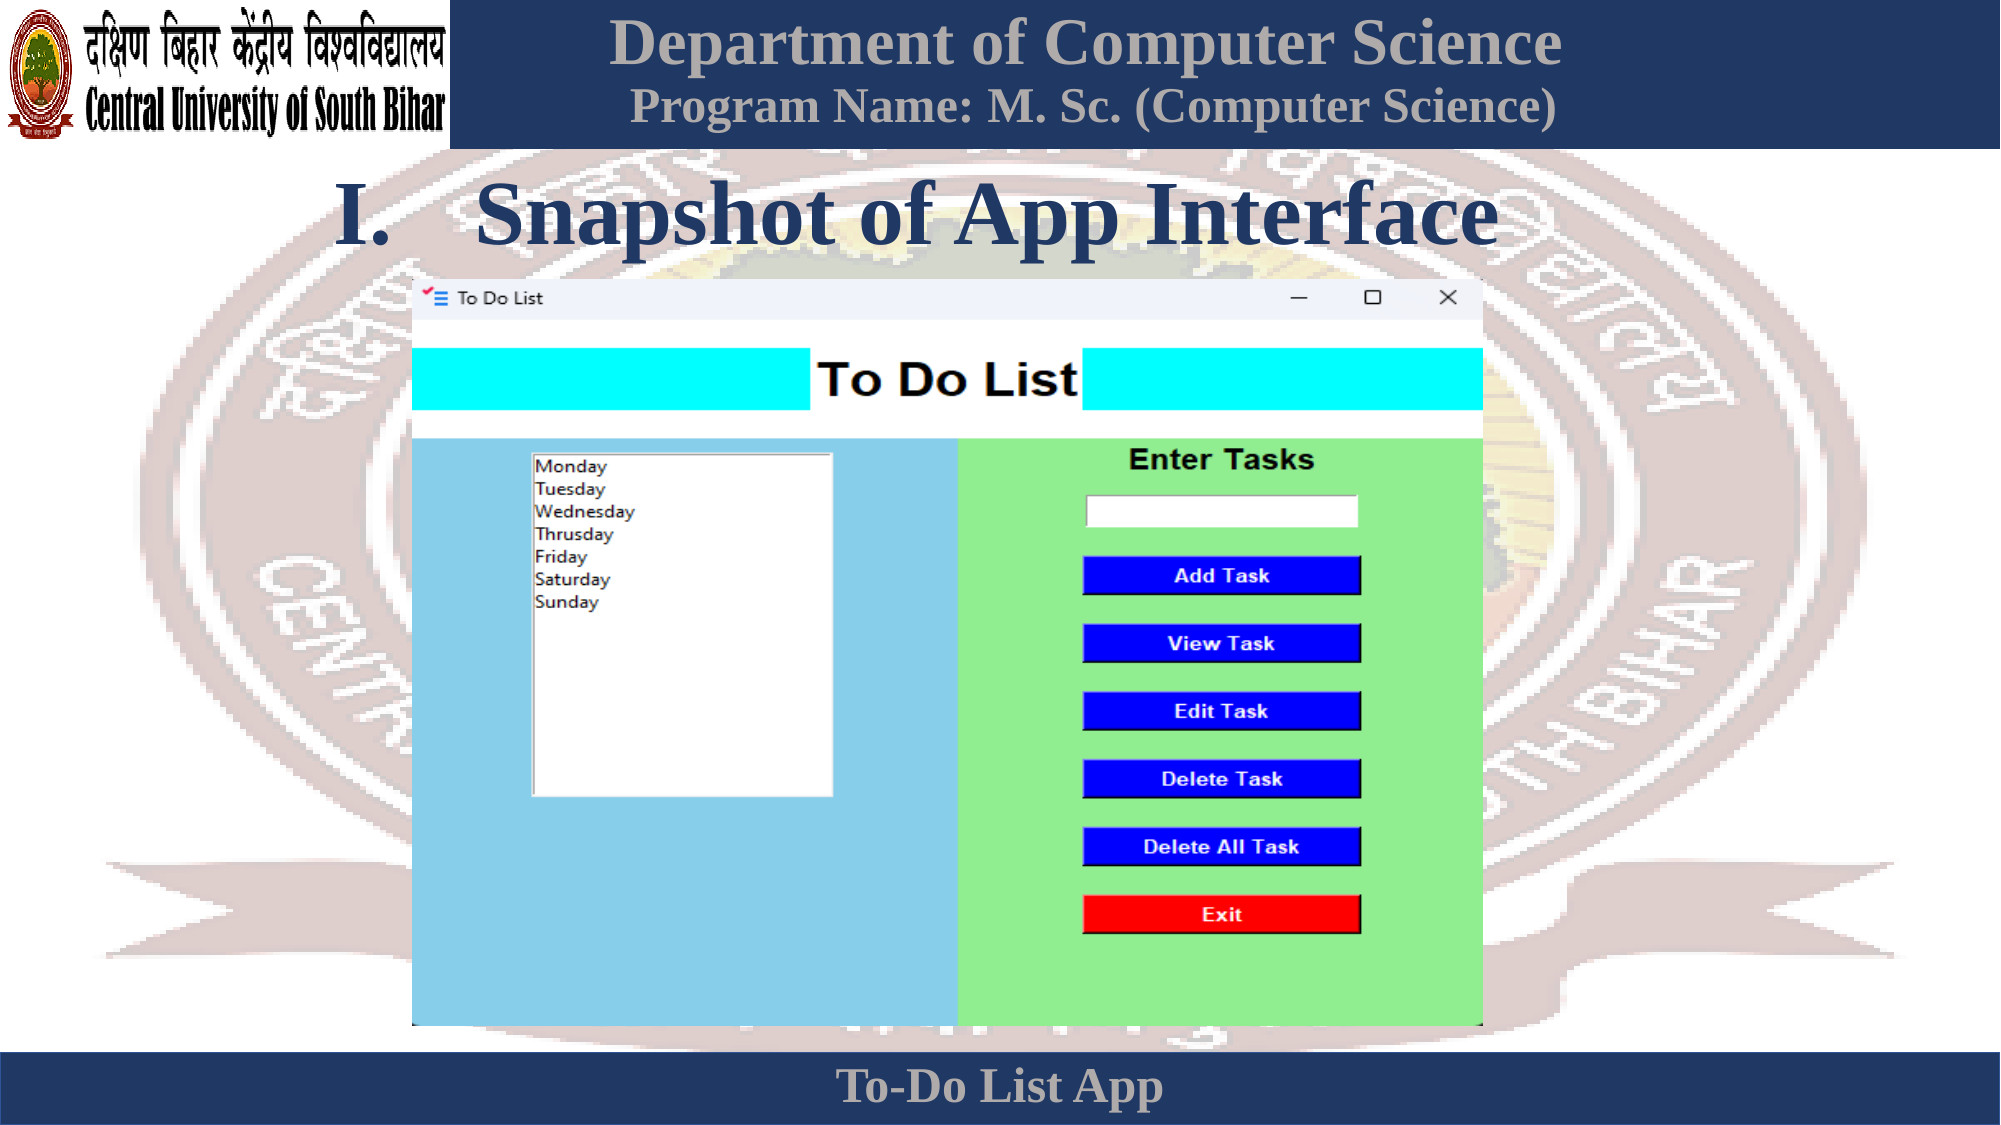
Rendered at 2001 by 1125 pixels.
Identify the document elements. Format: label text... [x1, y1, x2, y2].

title Snapshot of App Interface [302, 149, 1534, 280]
picture [412, 279, 1483, 1026]
text_box To-Do List App [0, 1052, 2000, 1125]
picture [0, 0, 450, 149]
text_box Department of Computer Science Program Name: M. Sc. (Computer Science) [450, 0, 2000, 149]
